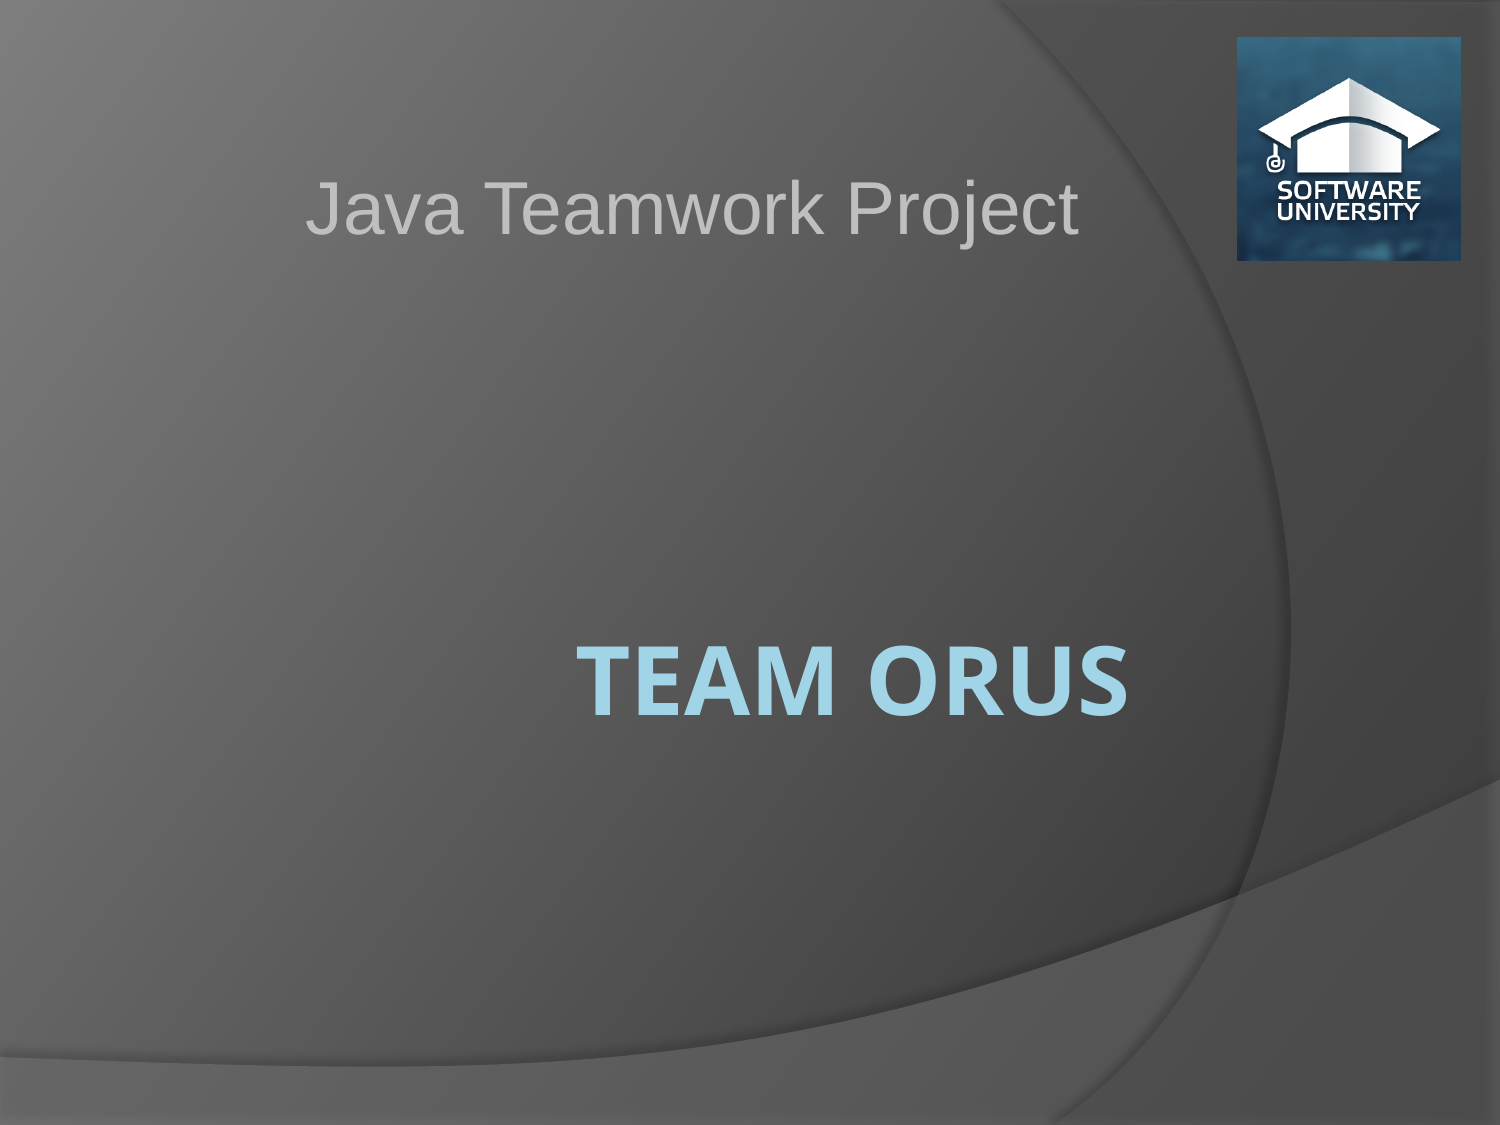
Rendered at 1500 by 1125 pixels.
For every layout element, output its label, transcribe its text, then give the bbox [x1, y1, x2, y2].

picture [1237, 37, 1462, 262]
title Team Orus [75, 612, 1138, 990]
subtitle Java Teamwork Project [62, 125, 1088, 250]
